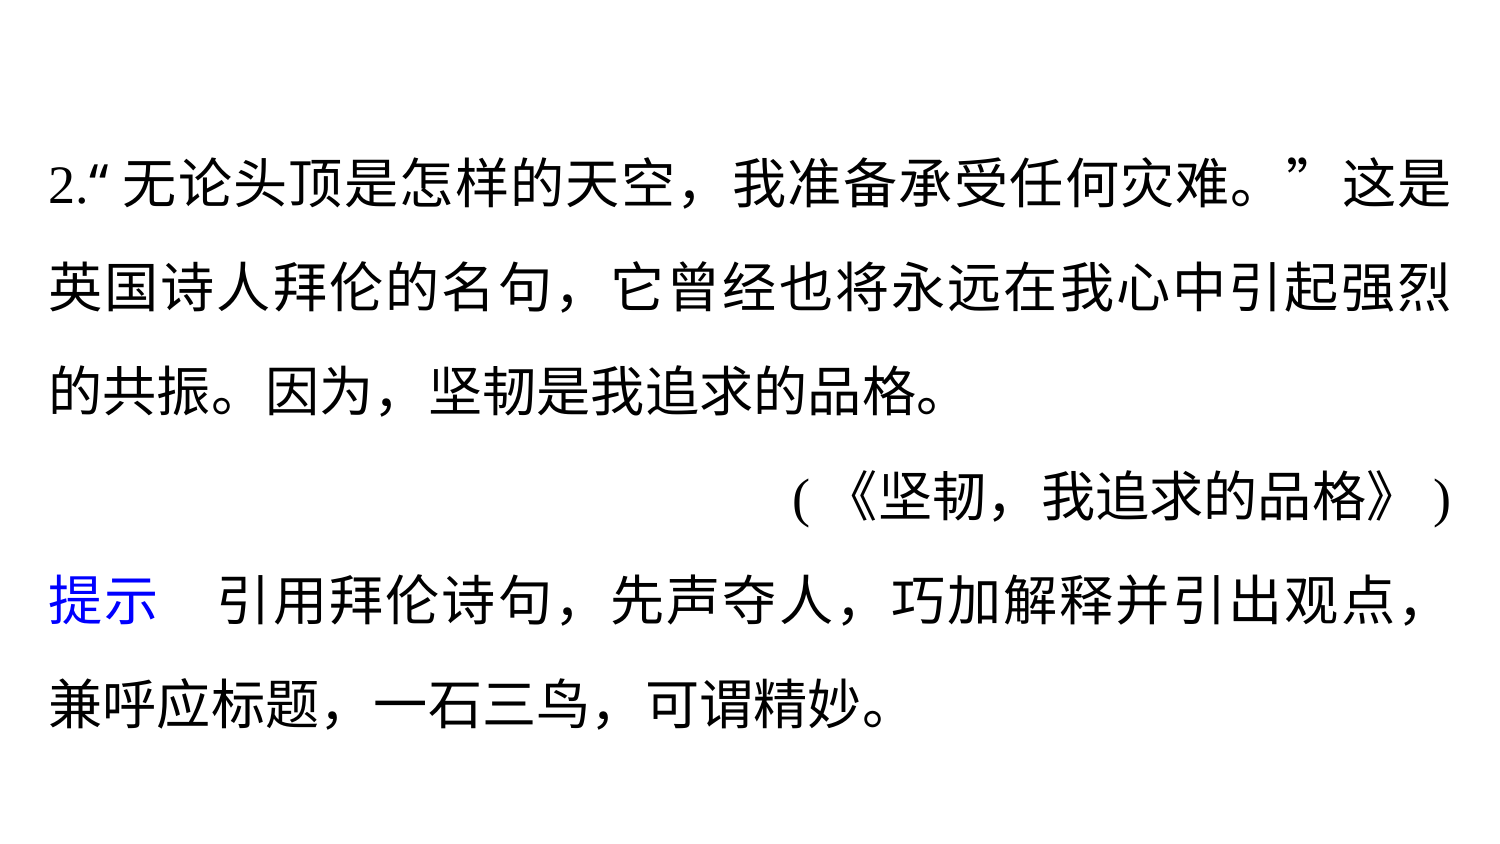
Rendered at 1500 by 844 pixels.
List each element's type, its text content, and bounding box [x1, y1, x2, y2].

text_box 2.“无论头顶是怎样的天空，我准备承受任何灾难。”这是英国诗人拜伦的名句，它曾经也将永远在我心中引起强烈的共振。因为，坚韧是我追求的品格。 (《坚韧，我追求的品格》) 提示 引用拜伦诗句，先声夺人，巧加解释并引出观点，兼呼应标题，一石三鸟，可谓精妙。 [33, 102, 1467, 743]
